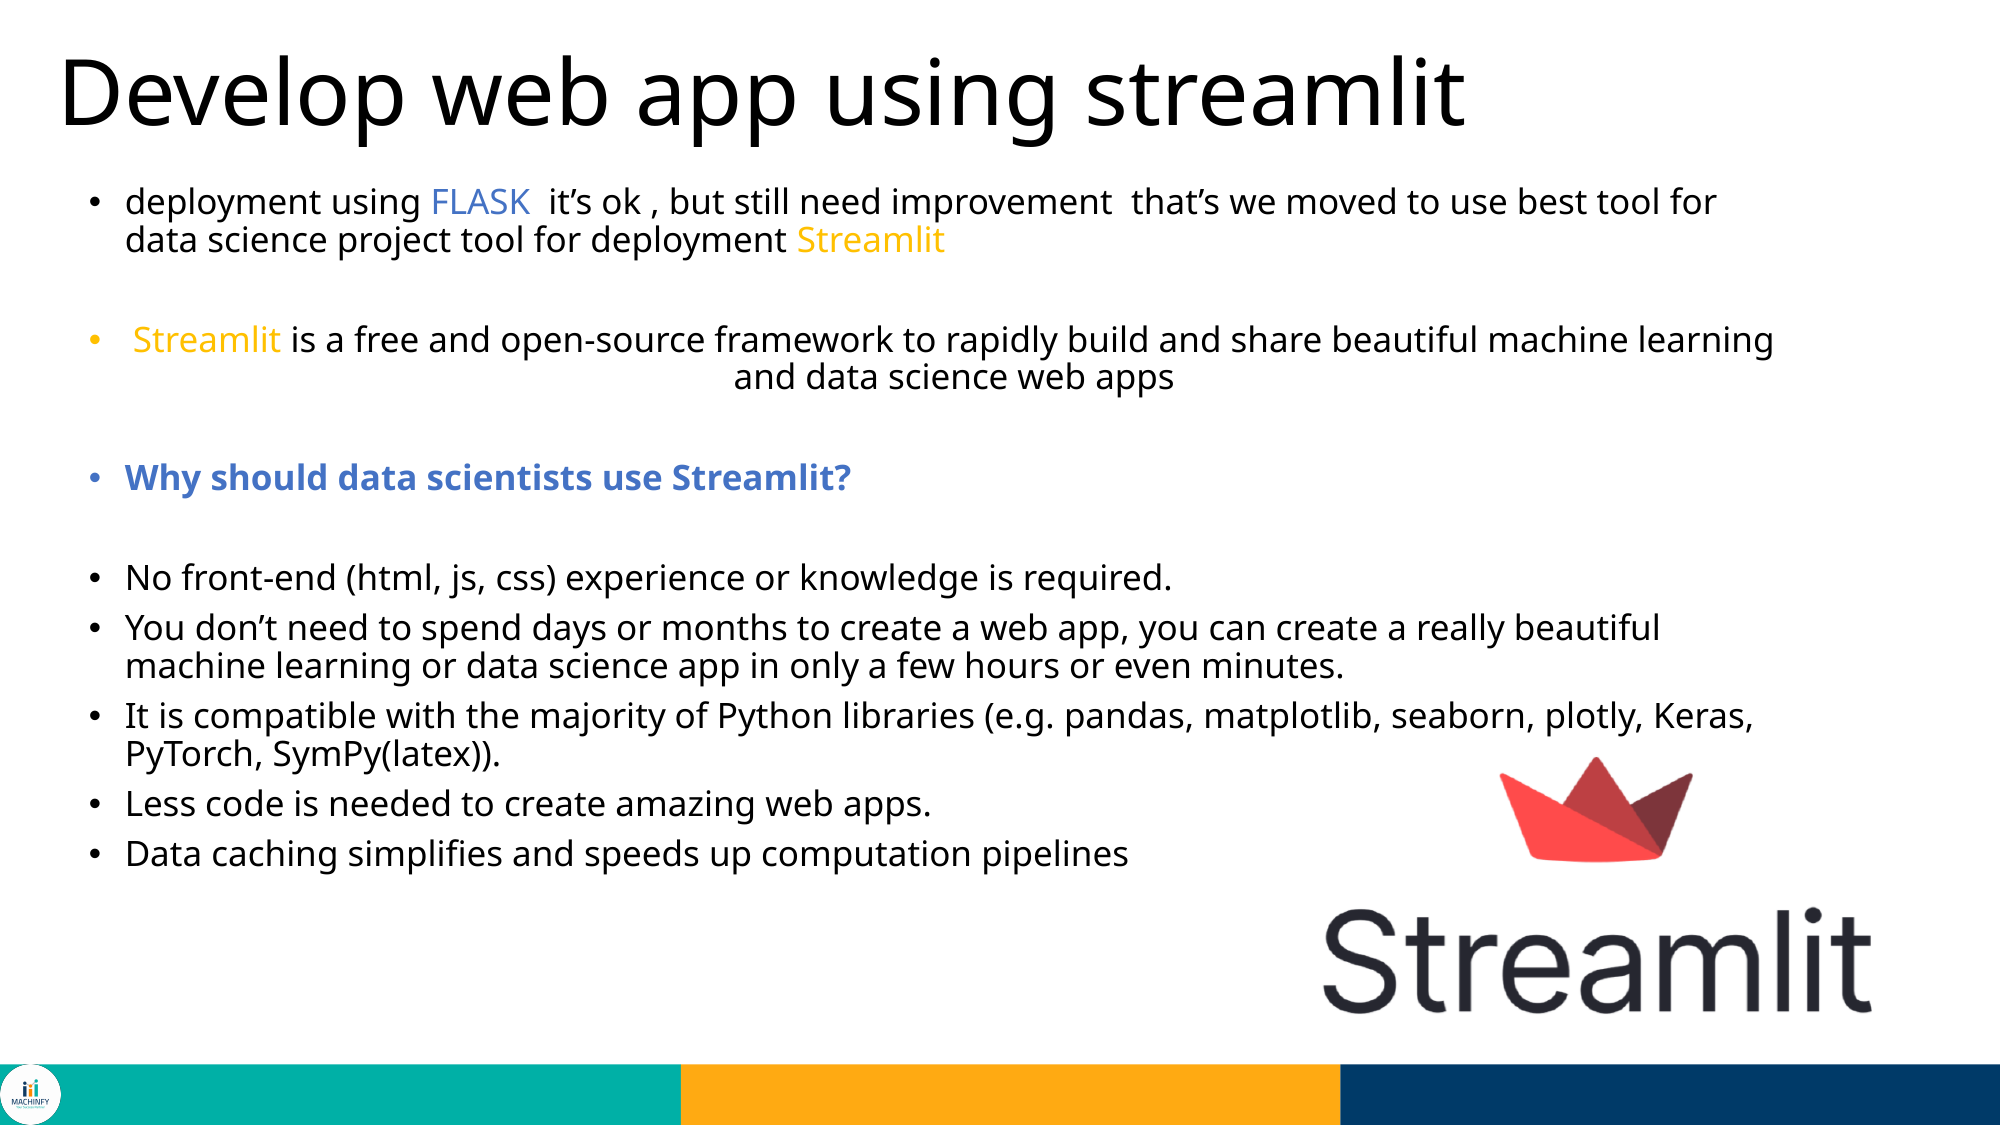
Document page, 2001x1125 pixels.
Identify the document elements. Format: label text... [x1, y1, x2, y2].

picture [1243, 744, 1912, 1037]
title Develop web app using streamlit [42, 41, 1767, 260]
picture [0, 1064, 61, 1125]
list deployment using FLASK it’s ok , but still need improvement that’s we moved to use best tool for data science project tool for deployment Streamlit Streamlit is a free and open-source framework to rapidly build and share beautiful machine learning and data science web apps Why should data scientists use Streamlit? No front-end (html, js, css) experience or knowledge is required. You don’t need to spend days or months to create a web app, you can create a really beautiful machine learning or data science app in only a few hours or even minutes. It is compatible with the majority of Python libraries (e.g. pandas, matplotlib, seaborn, plotly, Keras, PyTorch, SymPy(latex)). Less code is needed to create amazing web apps. Data caching simplifies and speeds up computation pipelines [73, 176, 1799, 891]
